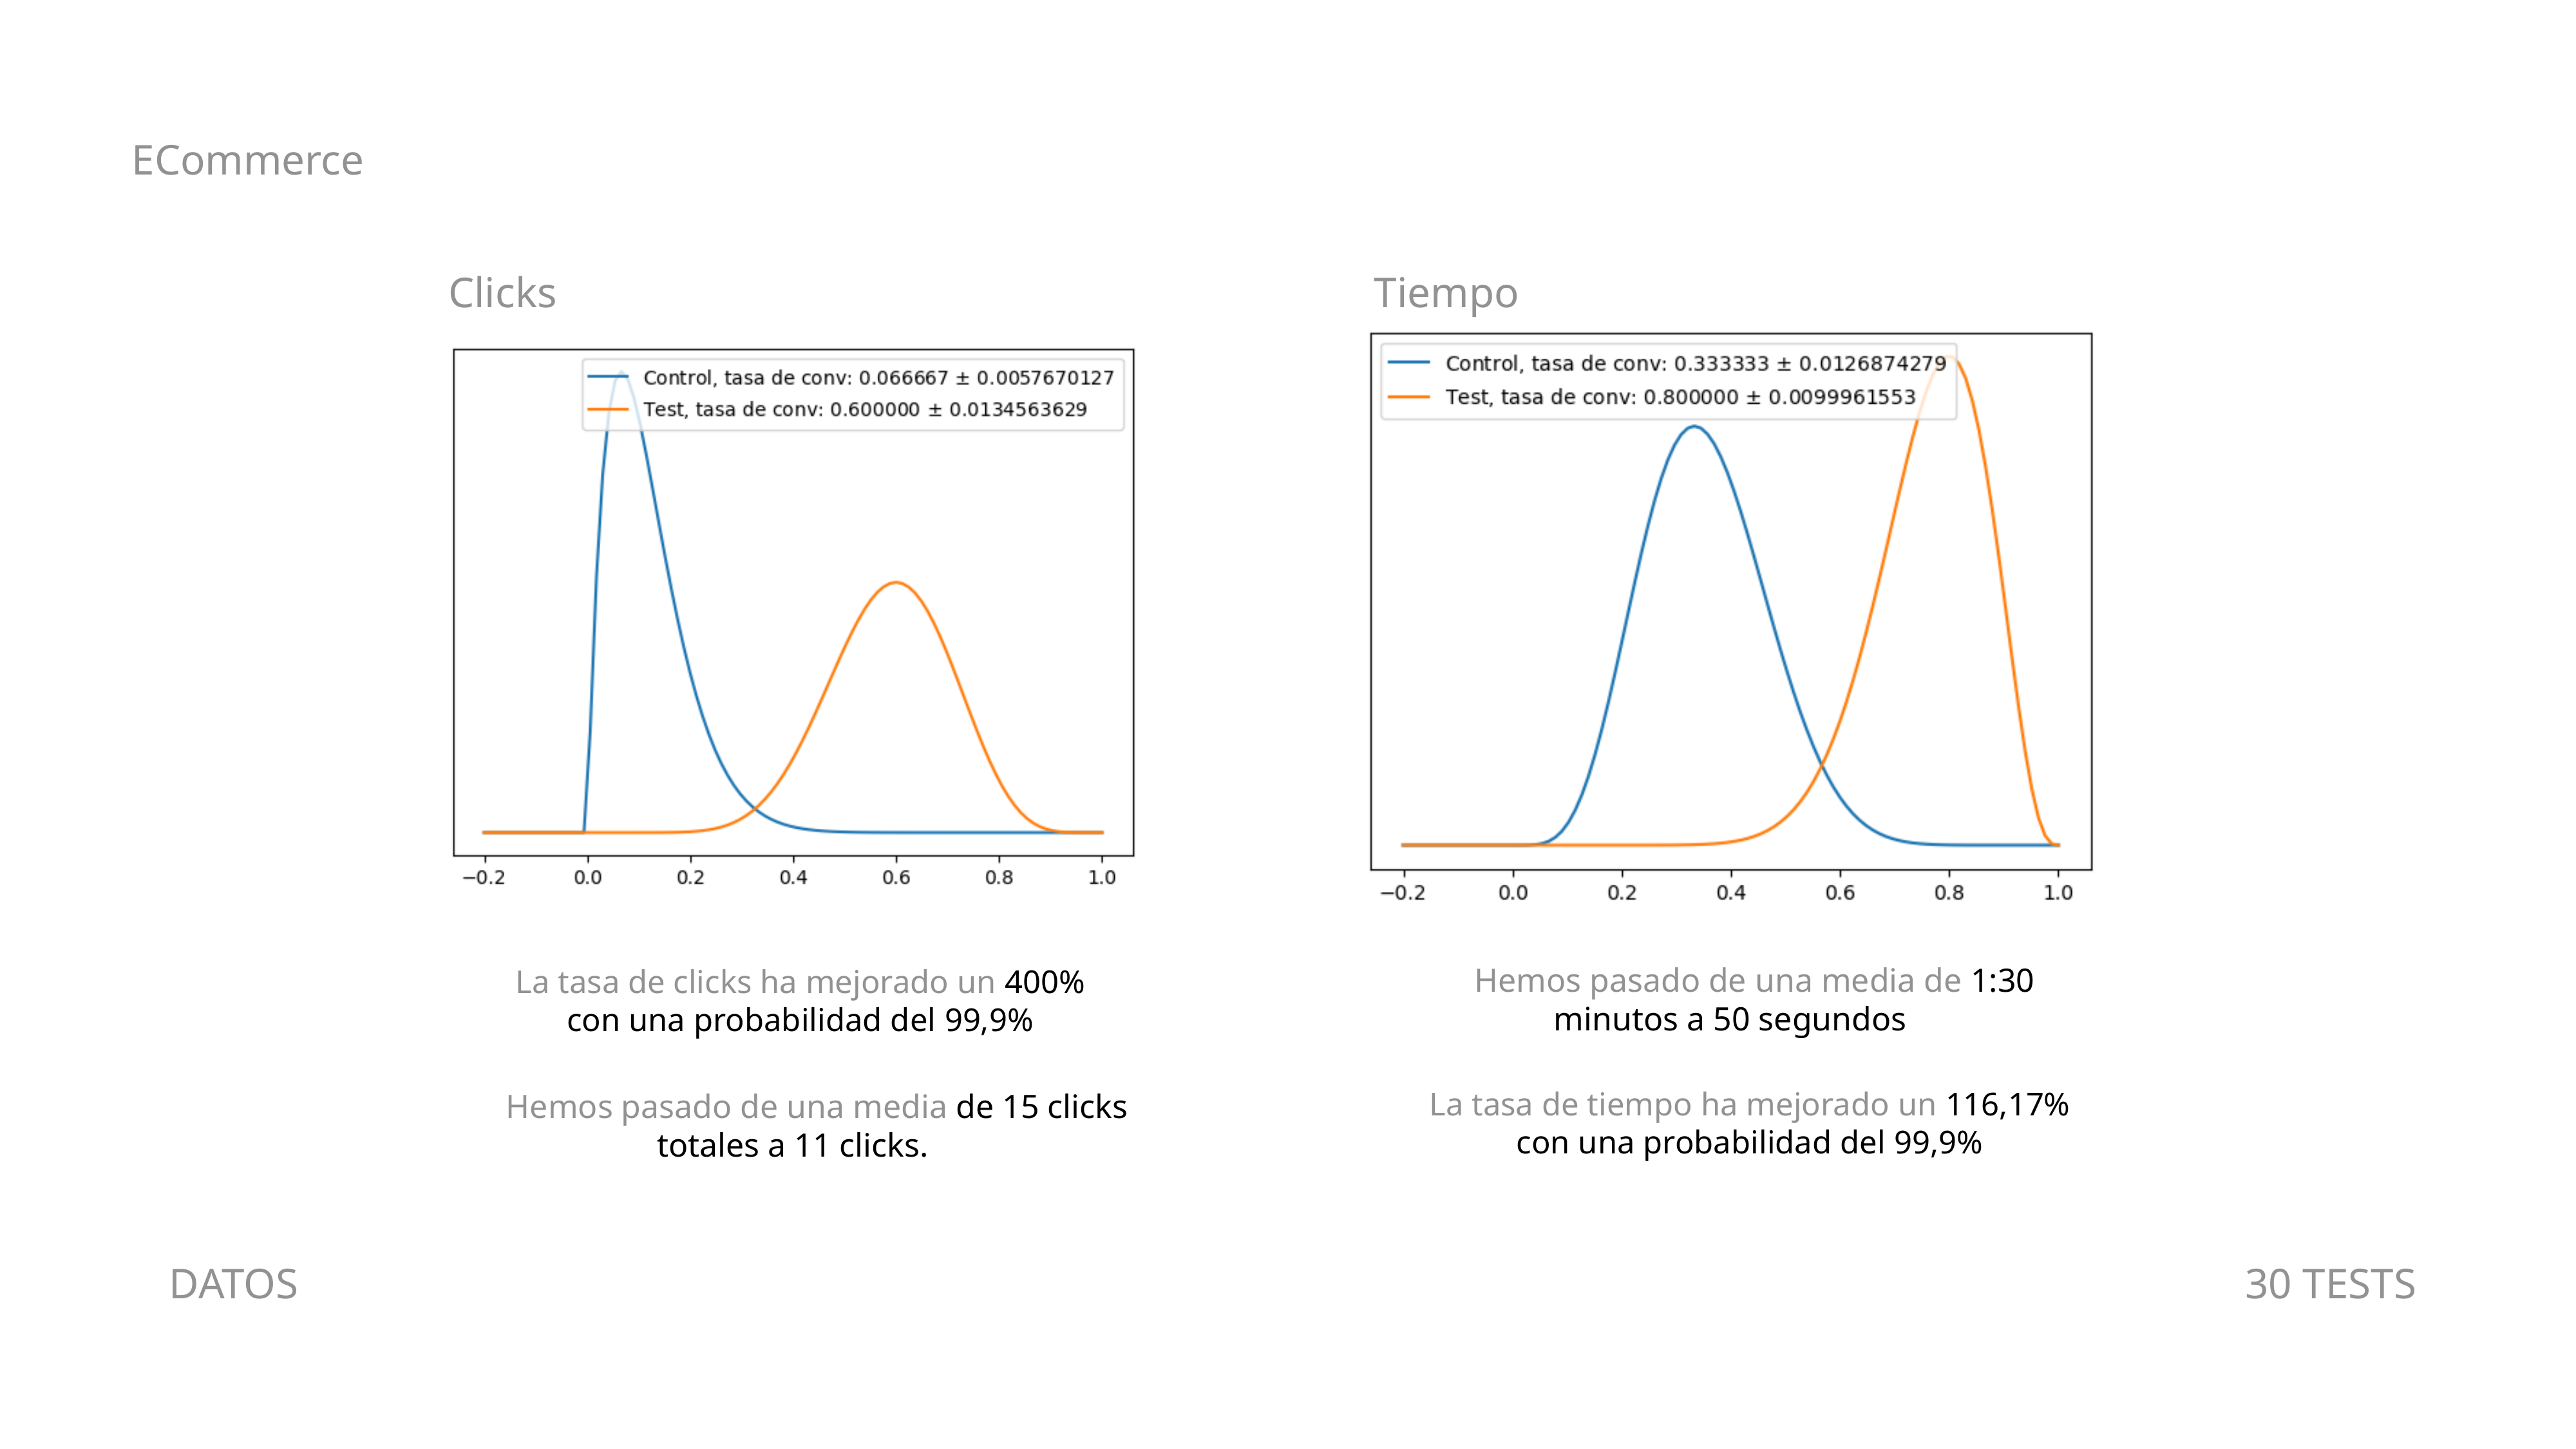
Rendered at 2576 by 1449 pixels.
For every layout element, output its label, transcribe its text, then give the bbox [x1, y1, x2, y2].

picture [440, 336, 1146, 902]
list DATOS [164, 1252, 502, 1321]
text_box Hemos pasado de una media de 15 clicks totales a 11 clicks. [440, 1081, 1146, 1188]
text_box 30 TESTS [1846, 1253, 2421, 1320]
text_box Tiempo [1369, 261, 1706, 319]
text_box La tasa de clicks ha mejorado un 400% con una probabilidad del 99,9% [440, 957, 1122, 1064]
text_box La tasa de tiempo ha mejorado un 116,17% con una probabilidad del 99,9% [1369, 1079, 2092, 1190]
picture [1356, 319, 2105, 919]
text_box ECommerce [127, 129, 2448, 196]
text_box Hemos pasado de una media de 1:30 minutos a 50 segundos [1369, 955, 2092, 1066]
text_box Clicks [443, 261, 781, 329]
